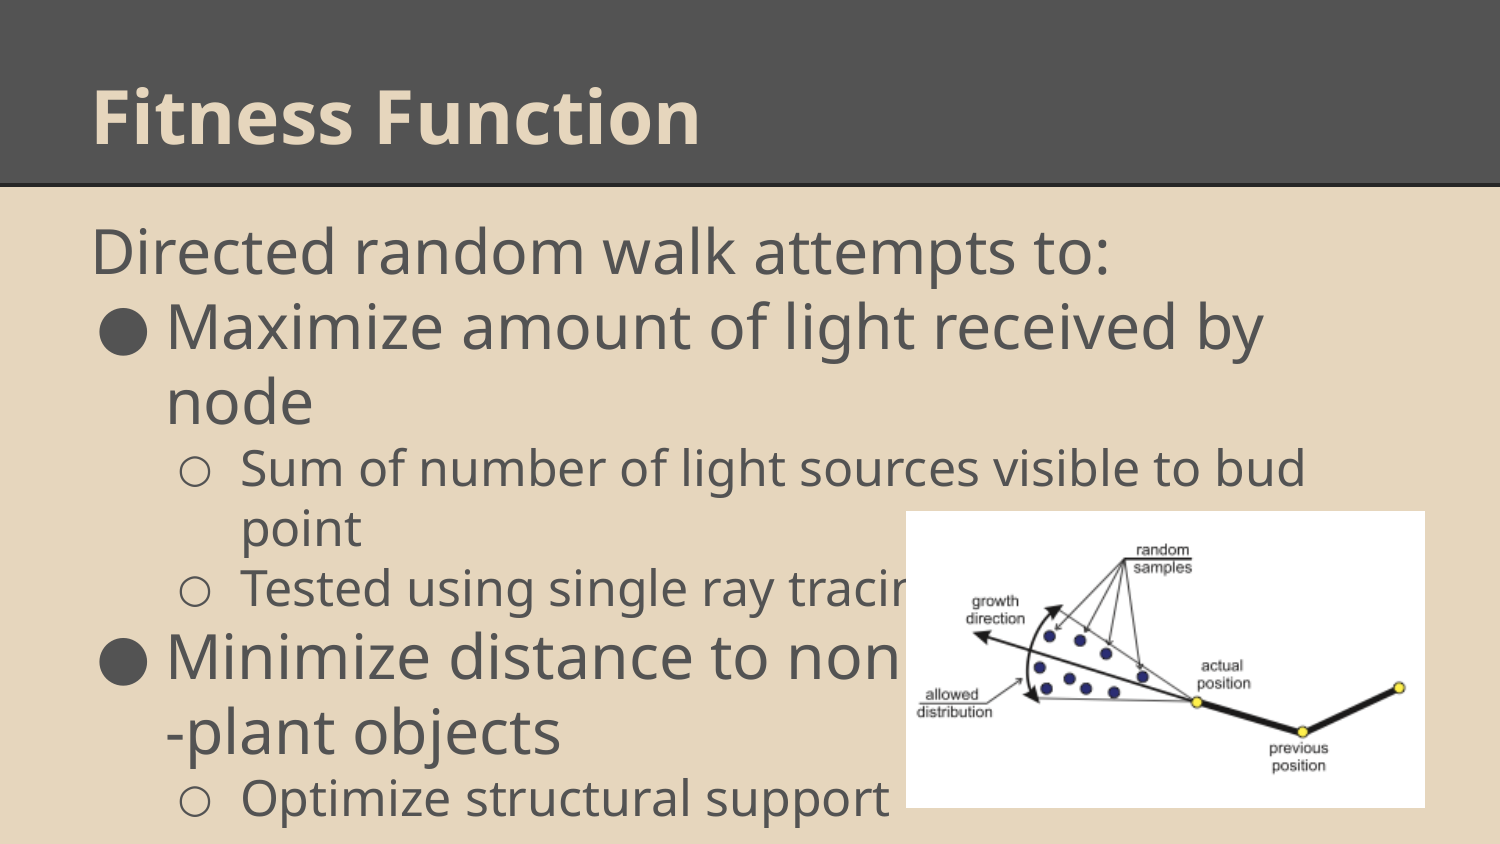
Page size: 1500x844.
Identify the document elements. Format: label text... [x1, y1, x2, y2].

list Directed random walk attempts to: Maximize amount of light received by node Sum of number of light sources visible to bud point Tested using single ray tracing through scene Minimize distance to non -plant objects Optimize structural support [75, 196, 1425, 808]
picture [905, 510, 1426, 809]
title Fitness Function [75, 33, 1425, 175]
